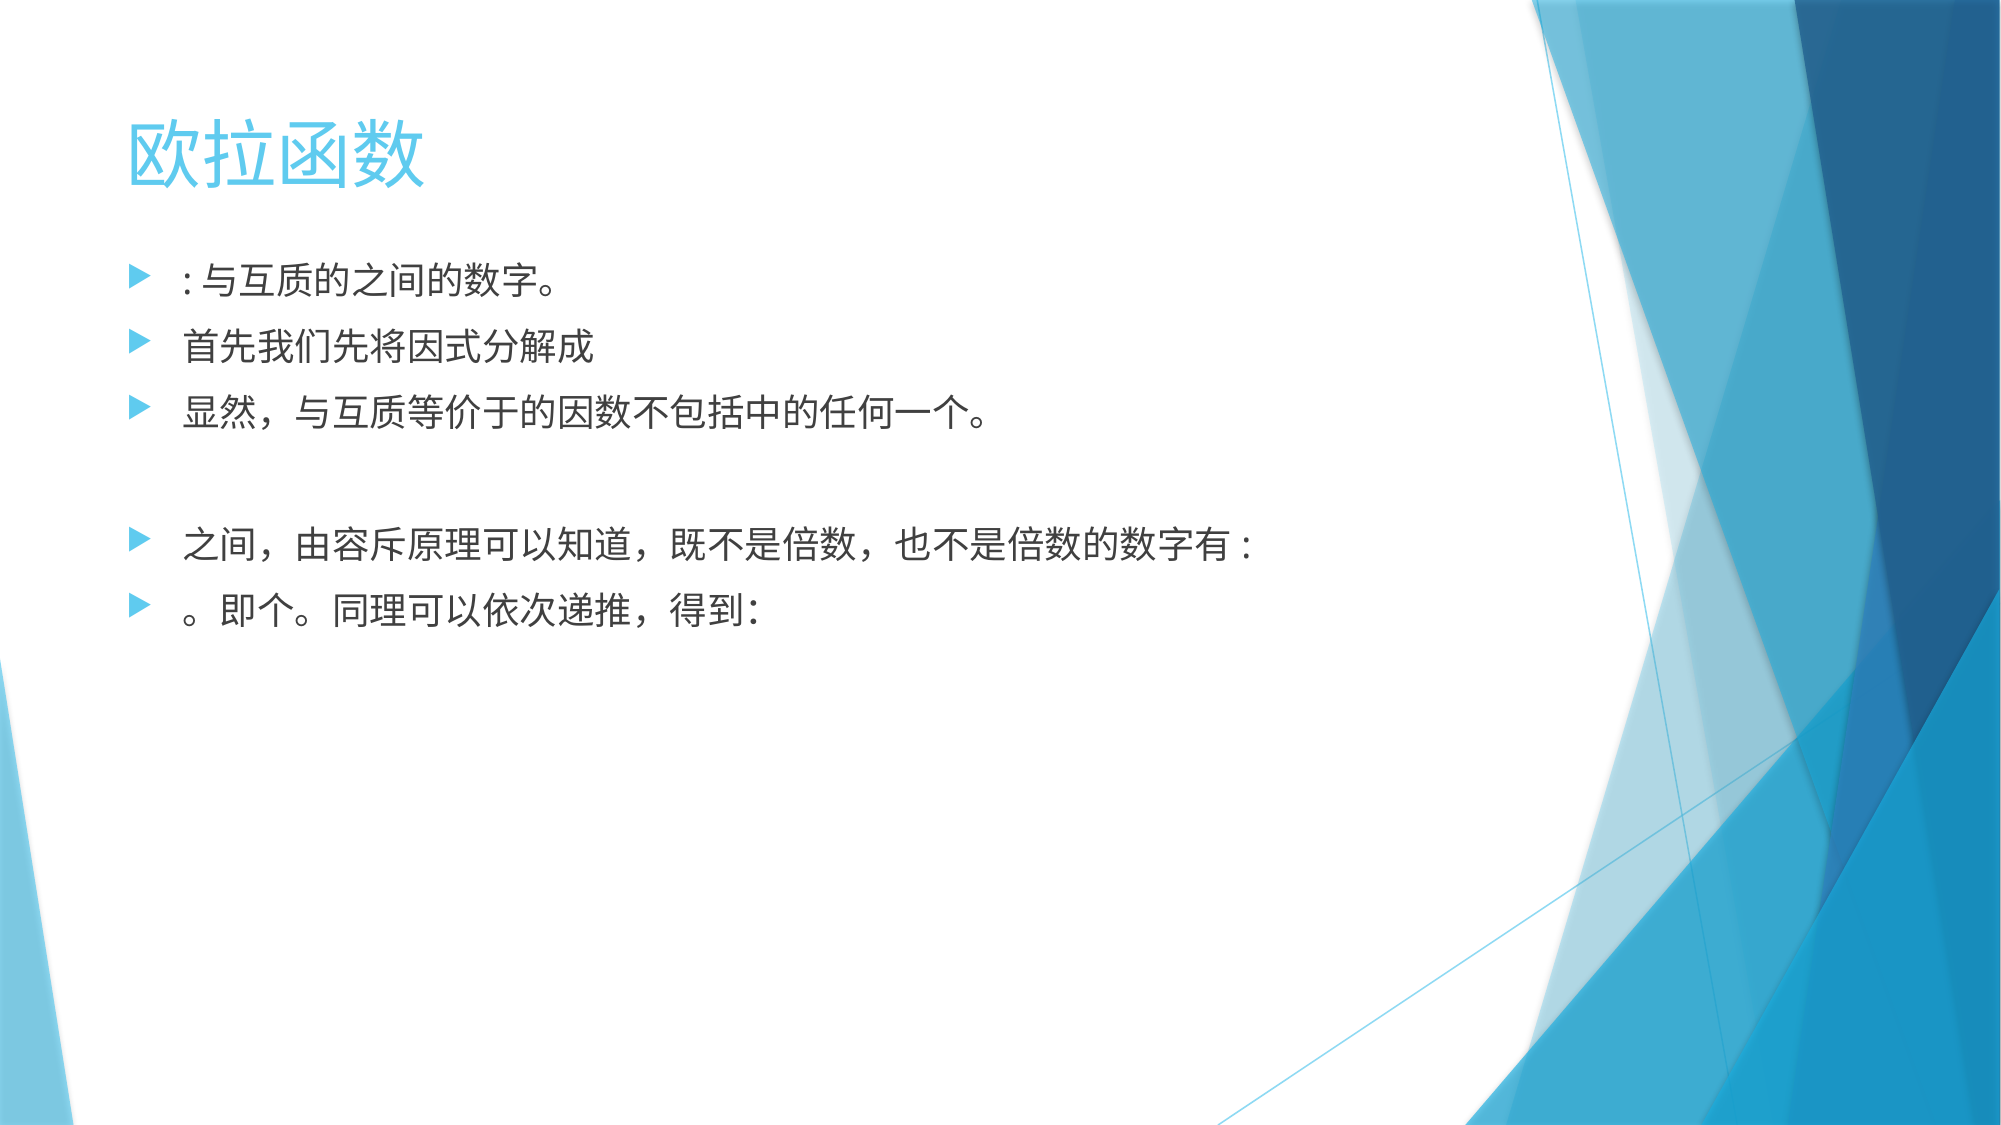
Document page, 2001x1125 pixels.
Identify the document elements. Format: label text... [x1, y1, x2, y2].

title 欧拉函数 [111, 99, 1522, 218]
